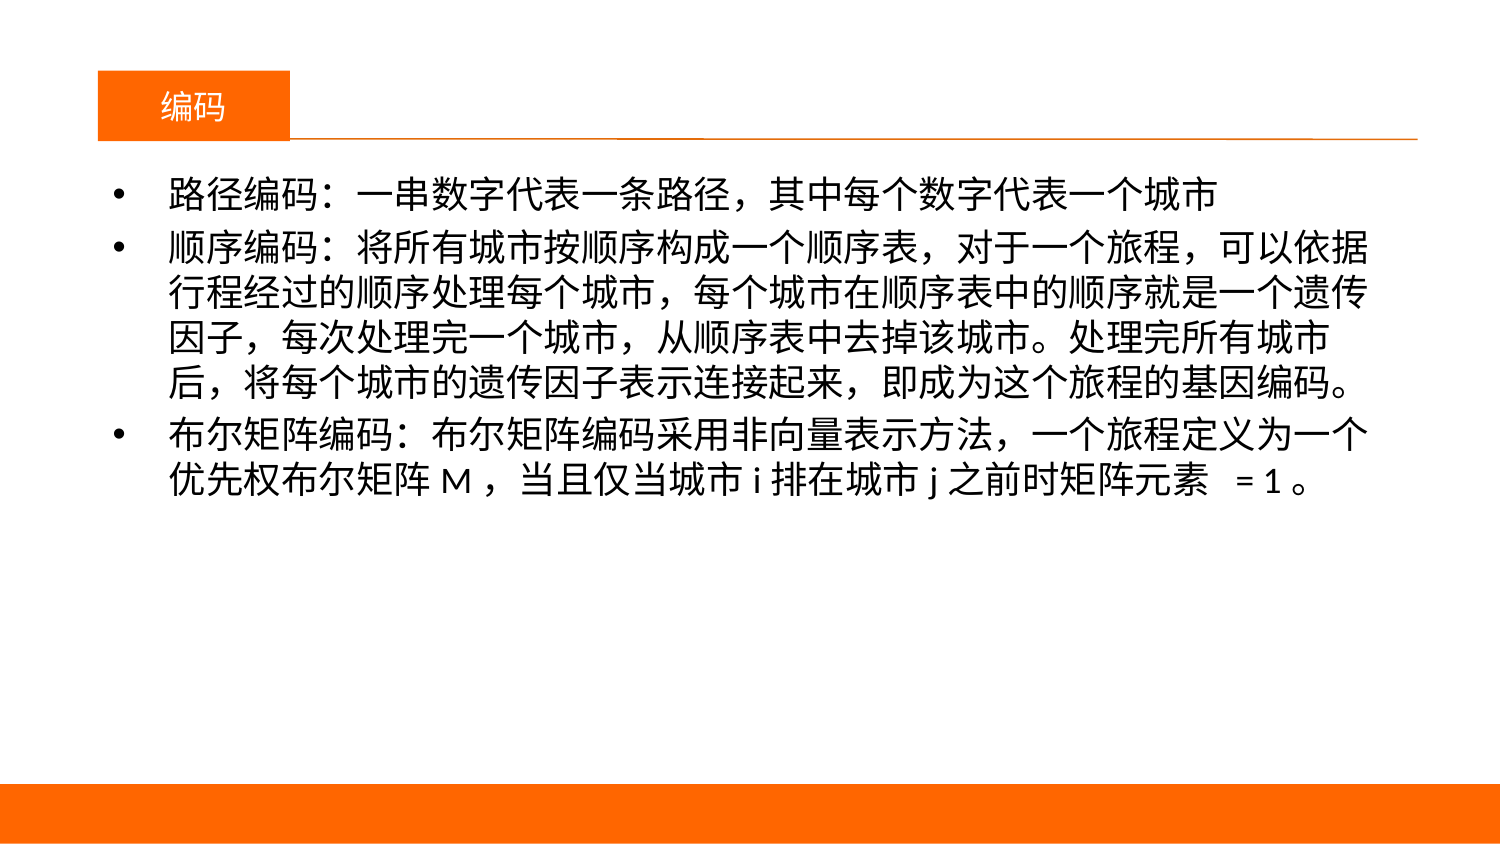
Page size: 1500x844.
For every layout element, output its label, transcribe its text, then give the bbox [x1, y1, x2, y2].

text_box [99, 70, 130, 147]
text_box 编码 [96, 68, 292, 143]
text_box [0, 782, 1500, 844]
